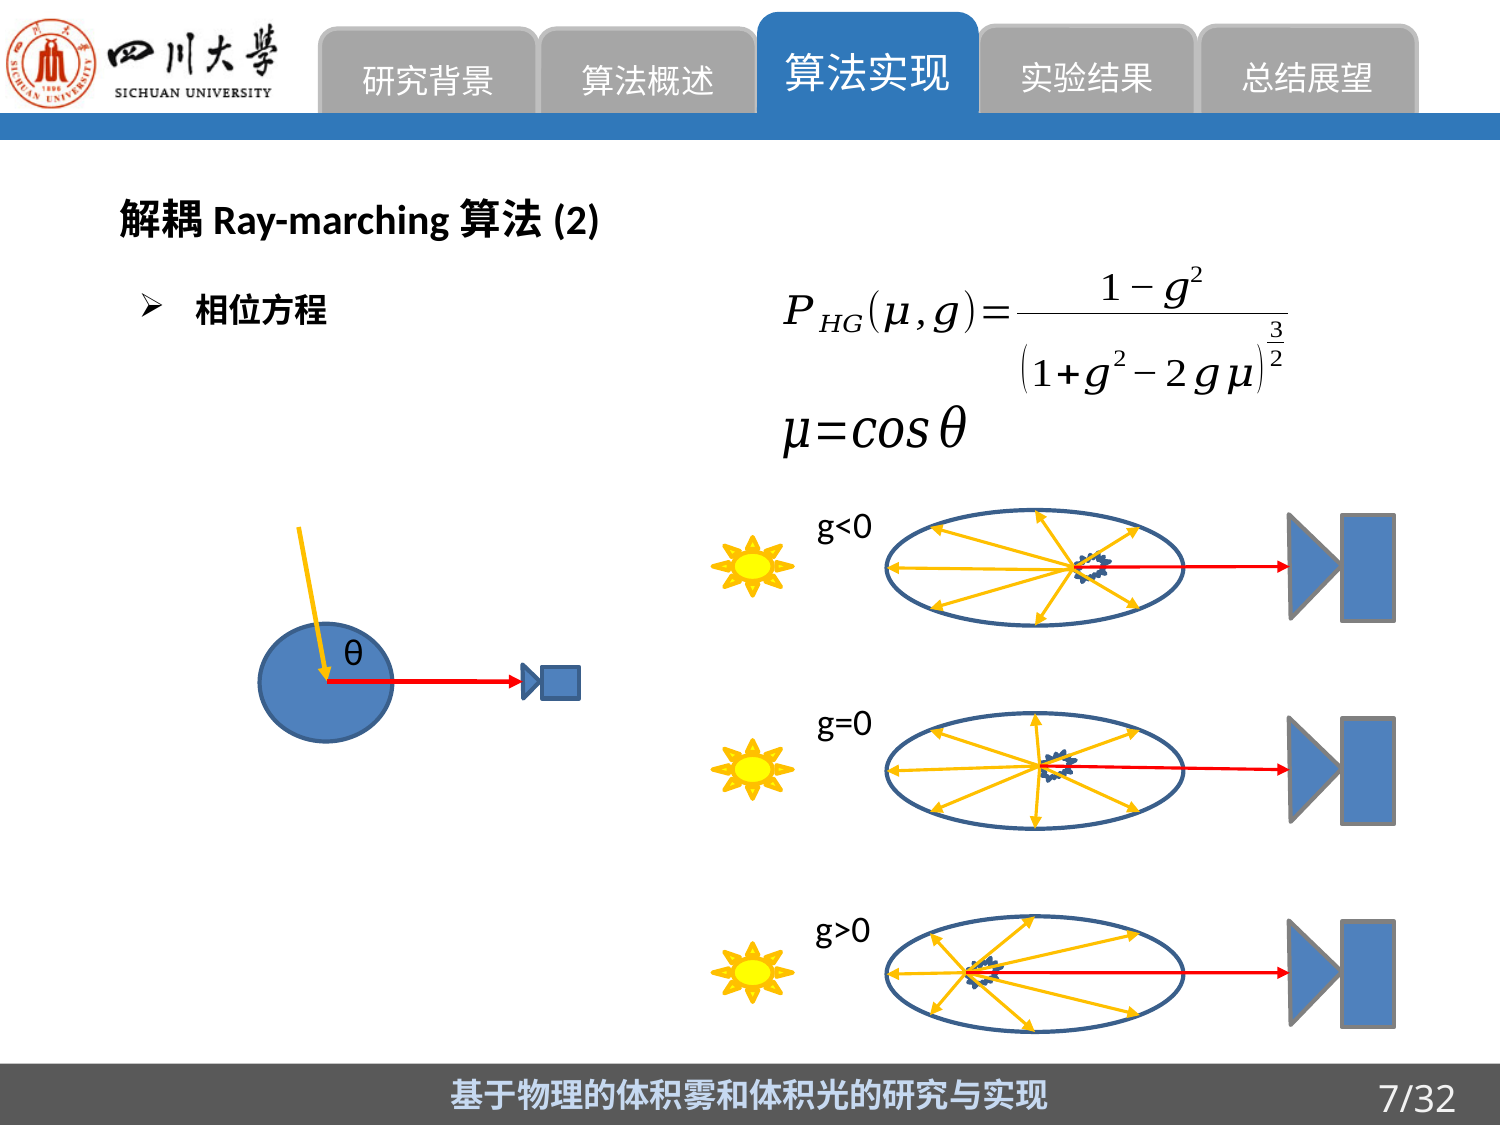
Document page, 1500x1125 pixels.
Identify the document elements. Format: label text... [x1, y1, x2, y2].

text_box 算法实现 [756, 11, 979, 133]
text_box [259, 526, 580, 742]
text_box [0, 111, 1500, 142]
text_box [0, 1063, 1500, 1125]
text_box 研究背景 [317, 26, 538, 111]
text_box 算法概述 [537, 26, 757, 111]
picture [5, 0, 278, 111]
text_box 相位方程 [124, 282, 614, 337]
text_box 实验结果 [979, 23, 1197, 111]
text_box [712, 492, 1395, 1033]
text_box 总结展望 [1197, 23, 1419, 111]
text_box 解耦Ray-marching算法(2) [104, 185, 857, 251]
